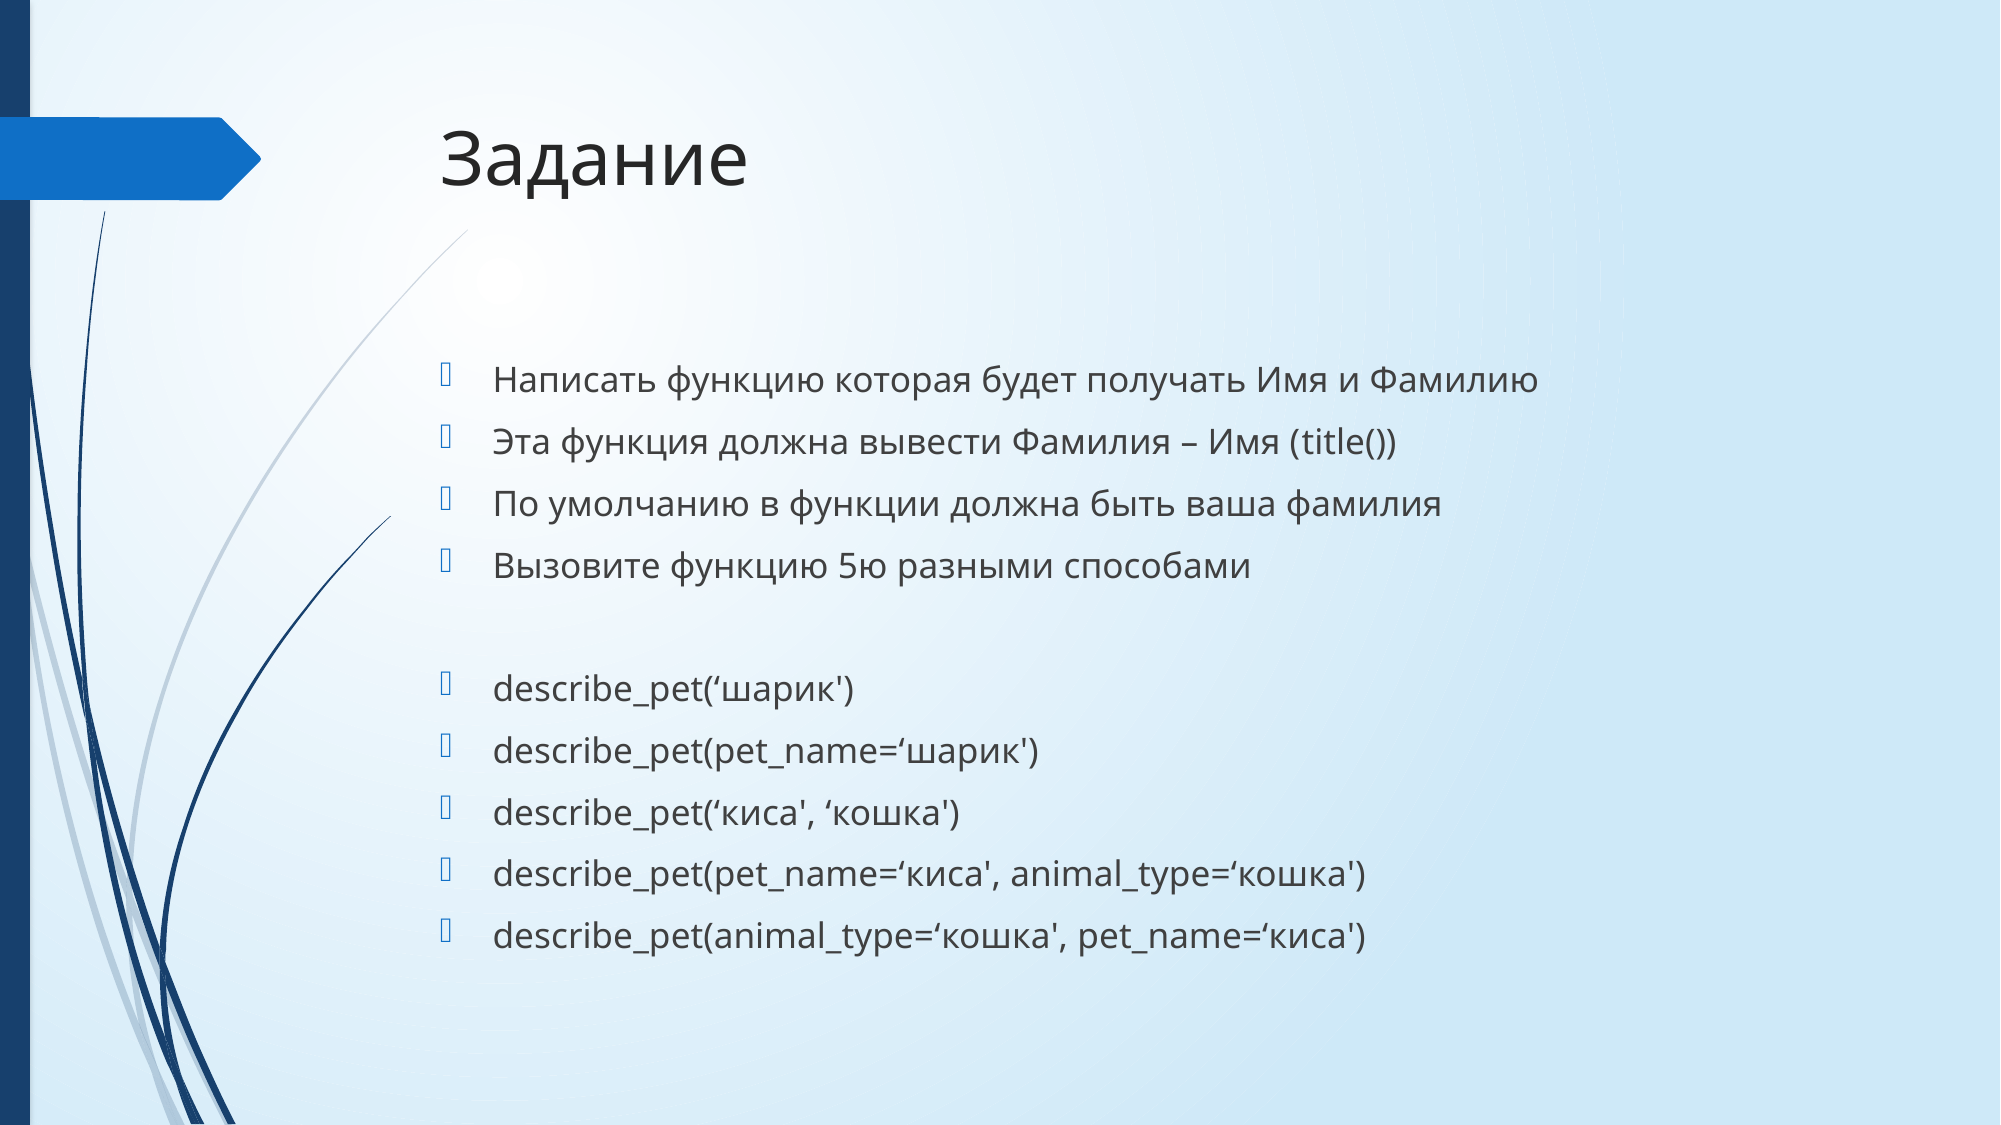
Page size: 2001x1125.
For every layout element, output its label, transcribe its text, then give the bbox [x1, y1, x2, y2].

list Написать функцию которая будет получать Имя и Фамилию Эта функция должна вывести Фамилия – Имя (title()) По умолчанию в функции должна быть ваша фамилия Вызовите функцию 5ю разными способами describe_pet(‘шарик') describe_pet(pet_name=‘шарик') describe_pet(‘киса', ‘кошка') describe_pet(pet_name=‘киса', animal_type=‘кошка') describe_pet(animal_type=‘кошка', pet_name=‘киса') [424, 350, 1888, 970]
title Задание [425, 102, 1888, 313]
